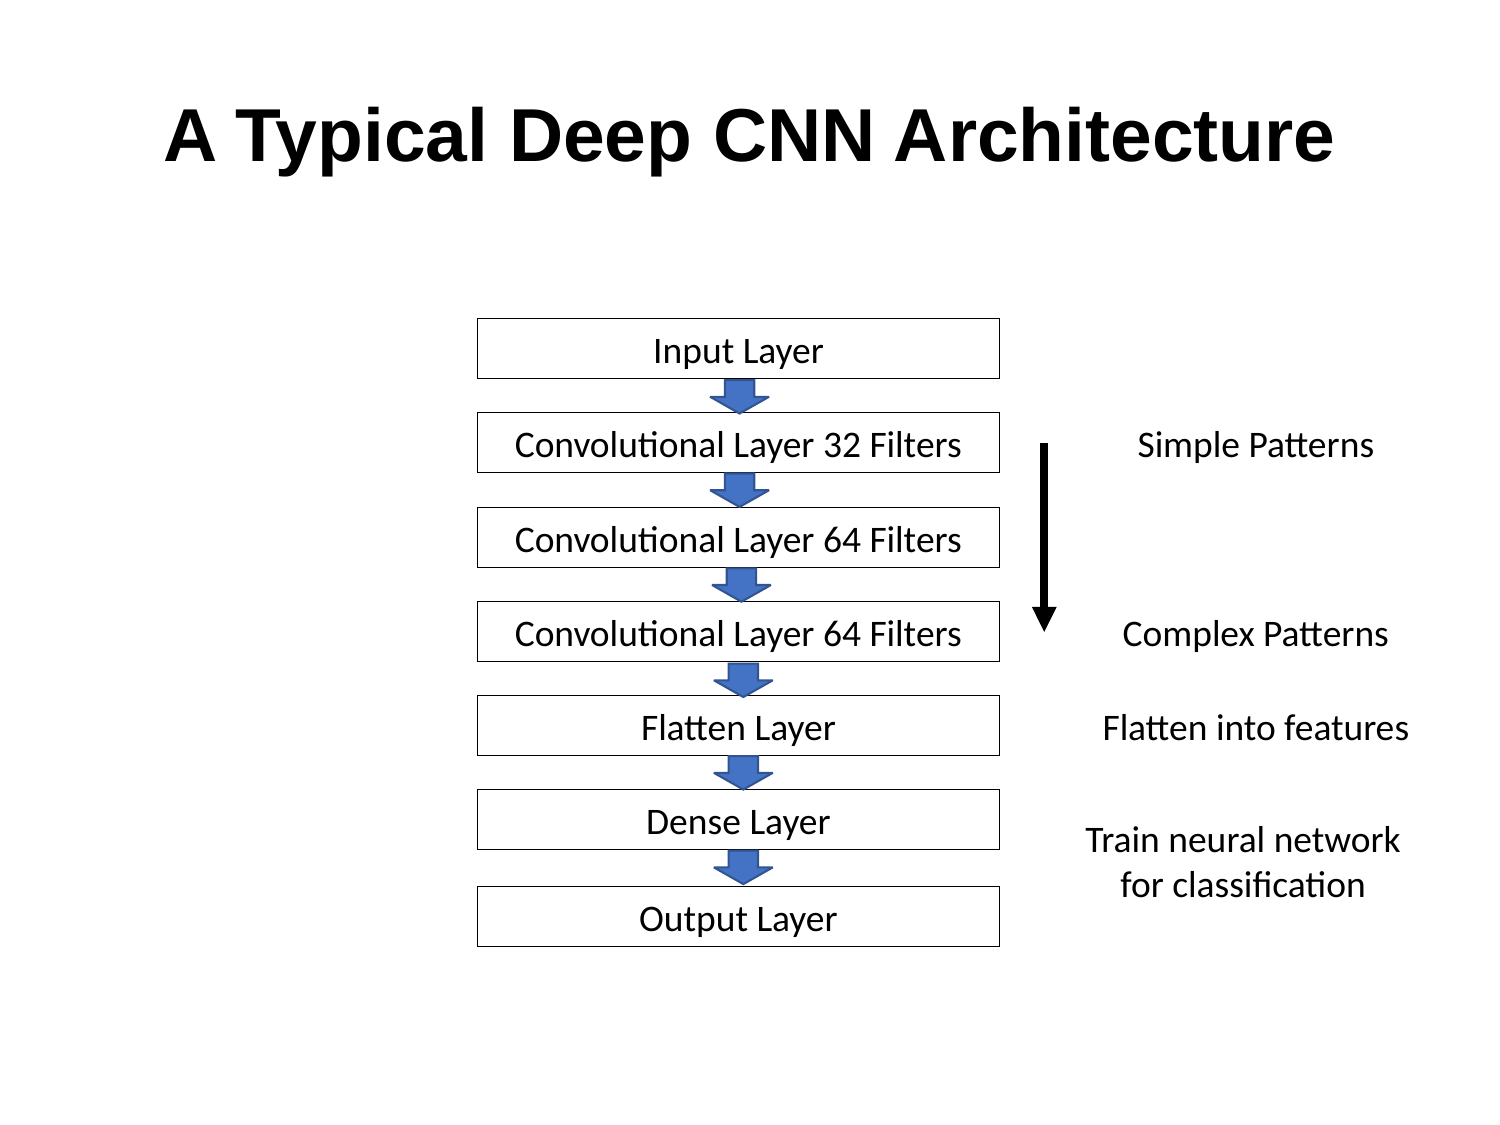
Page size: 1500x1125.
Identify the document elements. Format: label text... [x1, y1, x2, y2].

text_box Output Layer [477, 886, 1000, 947]
text_box Simple Patterns [1070, 412, 1442, 473]
text_box Convolutional Layer 64 Filters [477, 601, 1000, 662]
text_box [709, 379, 770, 415]
text_box Convolutional Layer 32 Filters [477, 412, 1000, 473]
text_box Convolutional Layer 64 Filters [477, 507, 1000, 568]
text_box [713, 755, 774, 791]
text_box Flatten Layer [477, 695, 1000, 756]
text_box Dense Layer [477, 789, 1000, 850]
text_box Flatten into features [1070, 695, 1442, 756]
text_box Train neural network for classification [1044, 807, 1443, 913]
title A Typical Deep CNN Architecture [103, 59, 1397, 215]
text_box [711, 567, 772, 603]
text_box Complex Patterns [1070, 601, 1442, 662]
text_box [709, 472, 770, 509]
text_box [713, 849, 774, 886]
text_box Input Layer [477, 318, 1000, 379]
text_box [713, 662, 774, 699]
